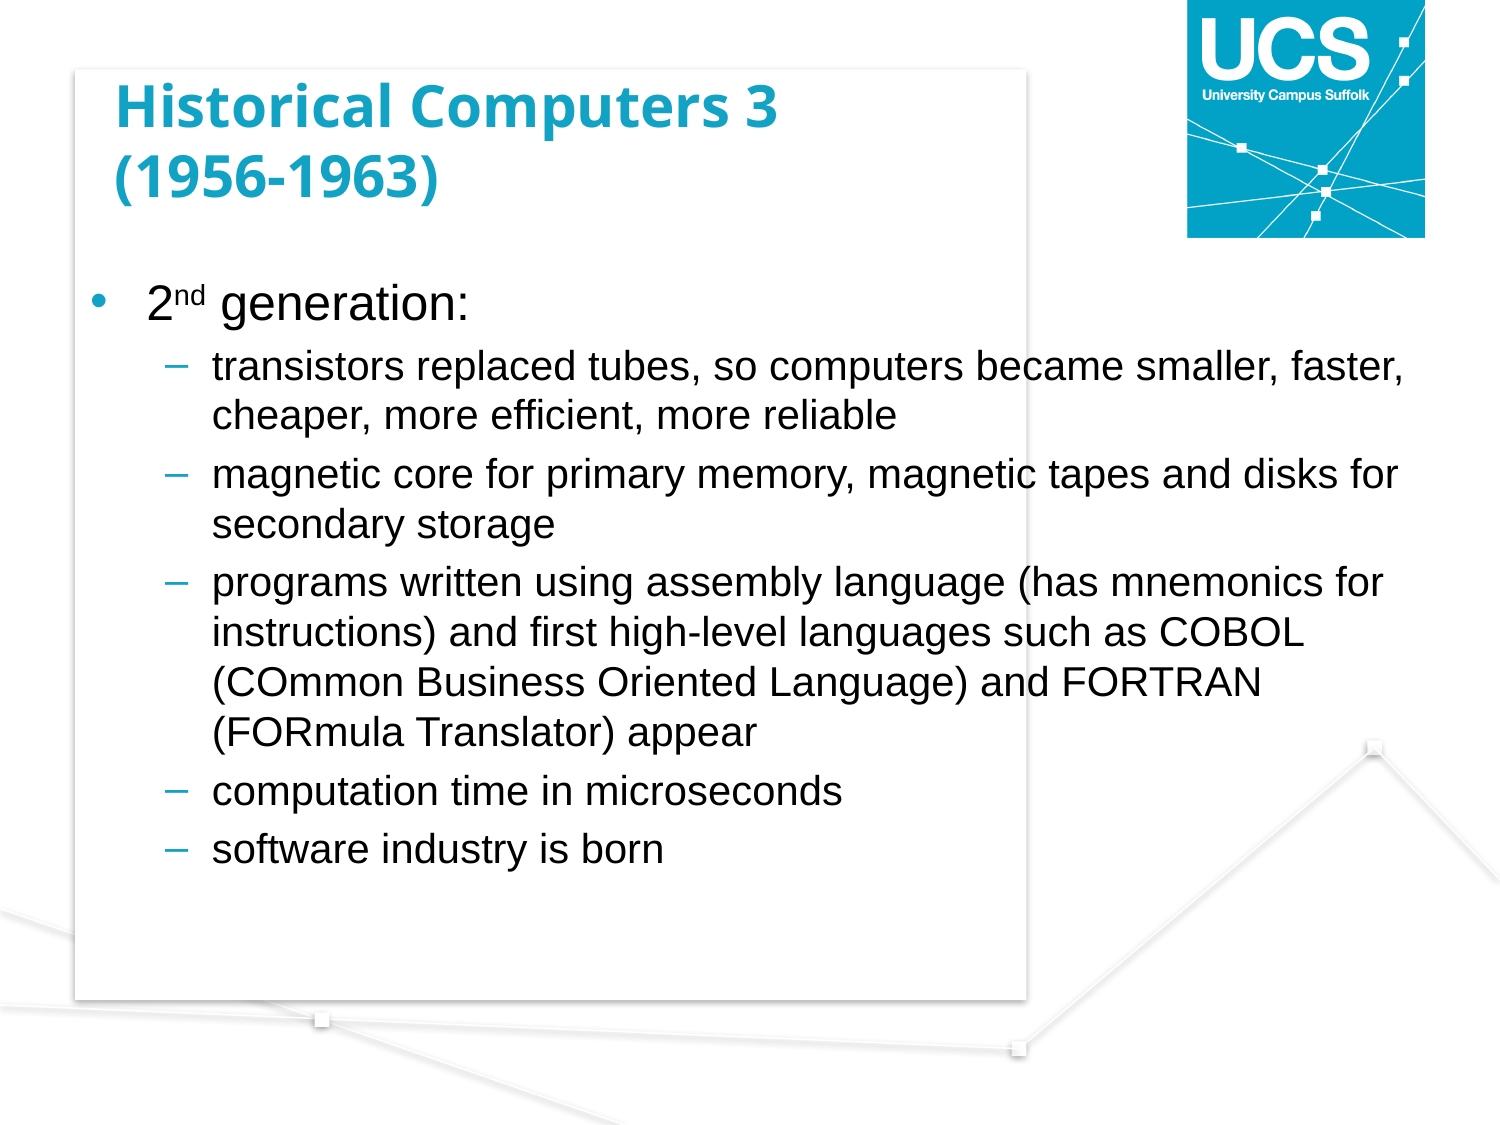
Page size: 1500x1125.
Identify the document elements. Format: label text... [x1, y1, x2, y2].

title Historical Computers 3 (1956-1963) [99, 44, 1012, 233]
list 2nd generation: transistors replaced tubes, so computers became smaller, faster, cheaper, more efficient, more reliable magnetic core for primary memory, magnetic tapes and disks for secondary storage programs written using assembly language (has mnemonics for instructions) and first high-level languages such as COBOL (COmmon Business Oriented Language) and FORTRAN (FORmula Translator) appear computation time in microseconds software industry is born [74, 262, 1422, 1006]
picture [1187, 0, 1425, 238]
